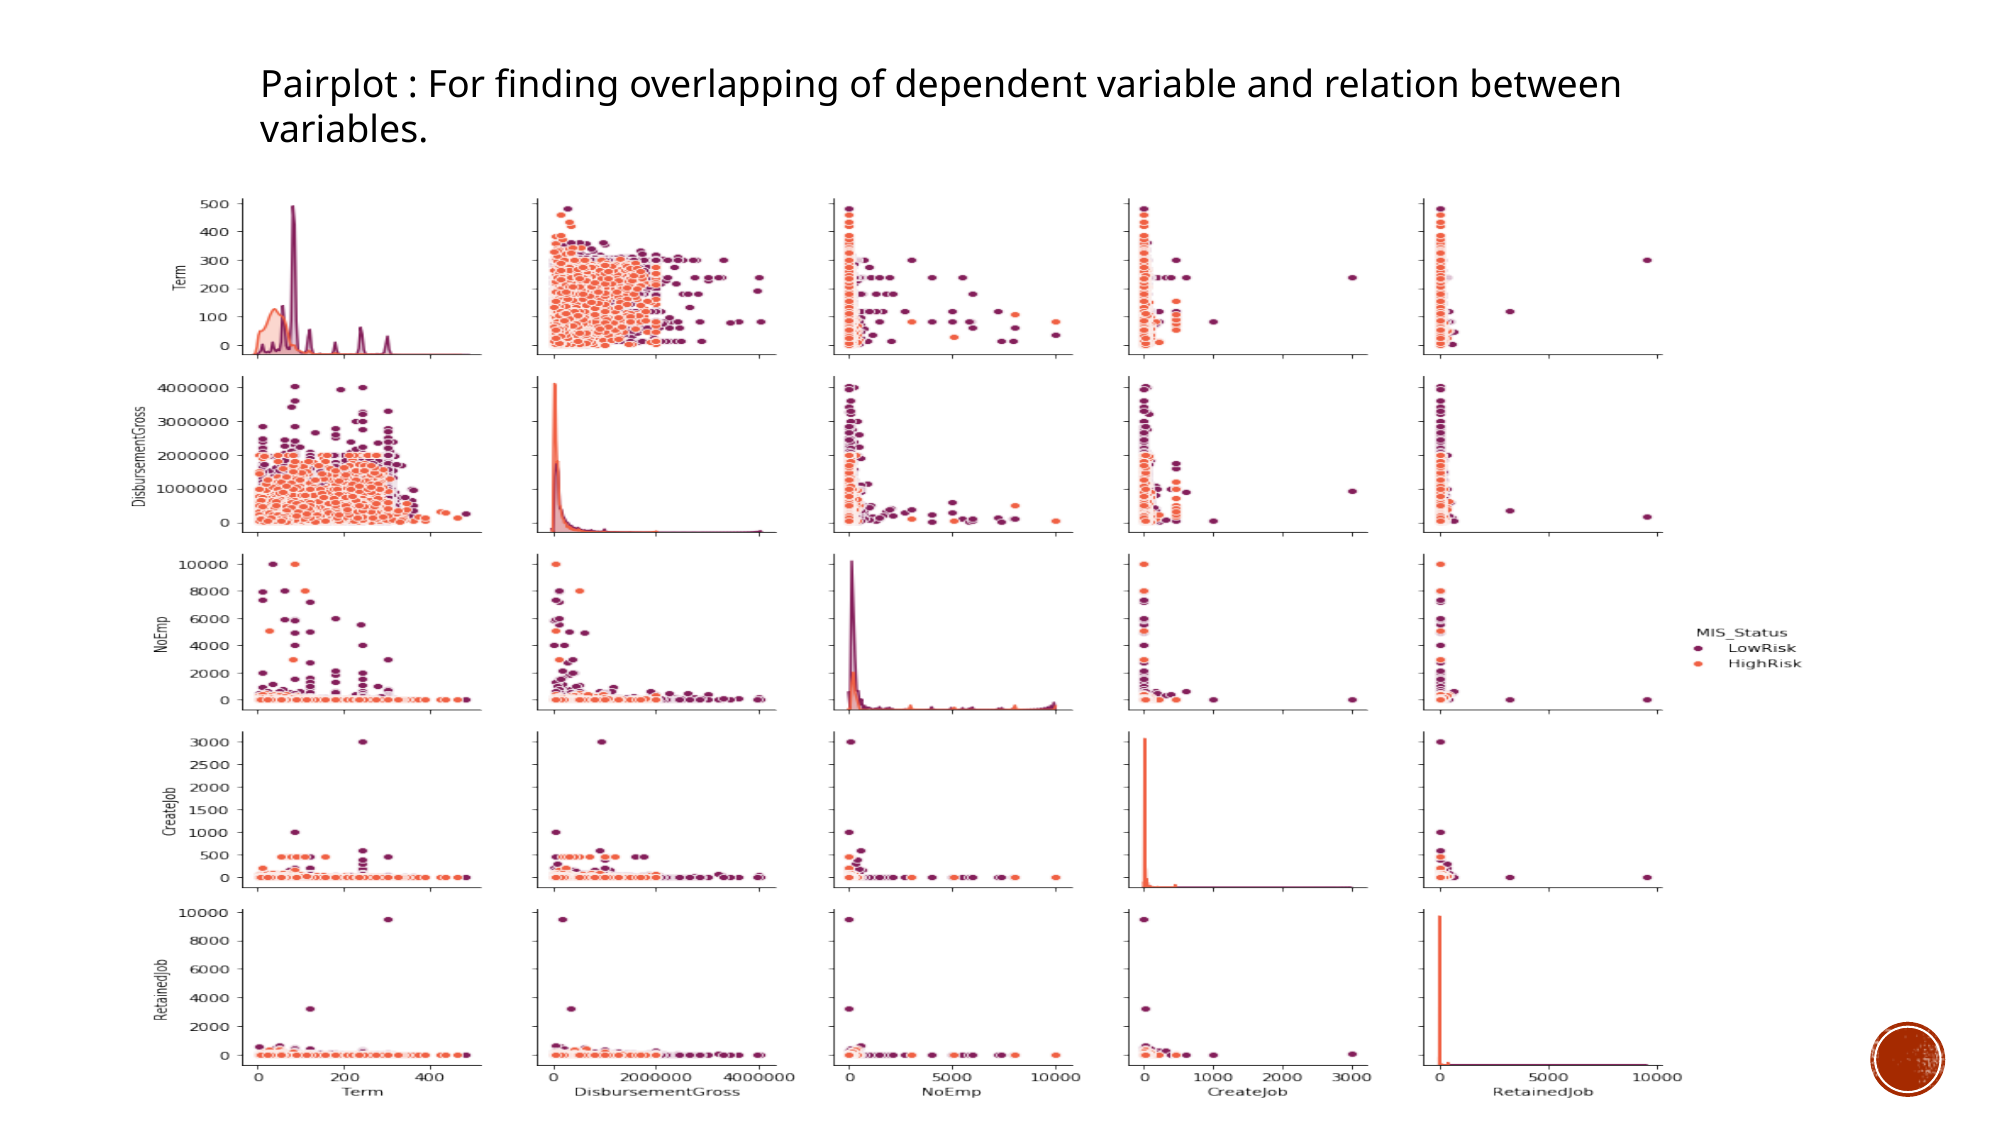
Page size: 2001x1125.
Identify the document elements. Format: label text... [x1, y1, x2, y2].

picture [120, 192, 1818, 1104]
text_box Pairplot : For finding overlapping of dependent variable and relation between variables. [245, 52, 1650, 158]
